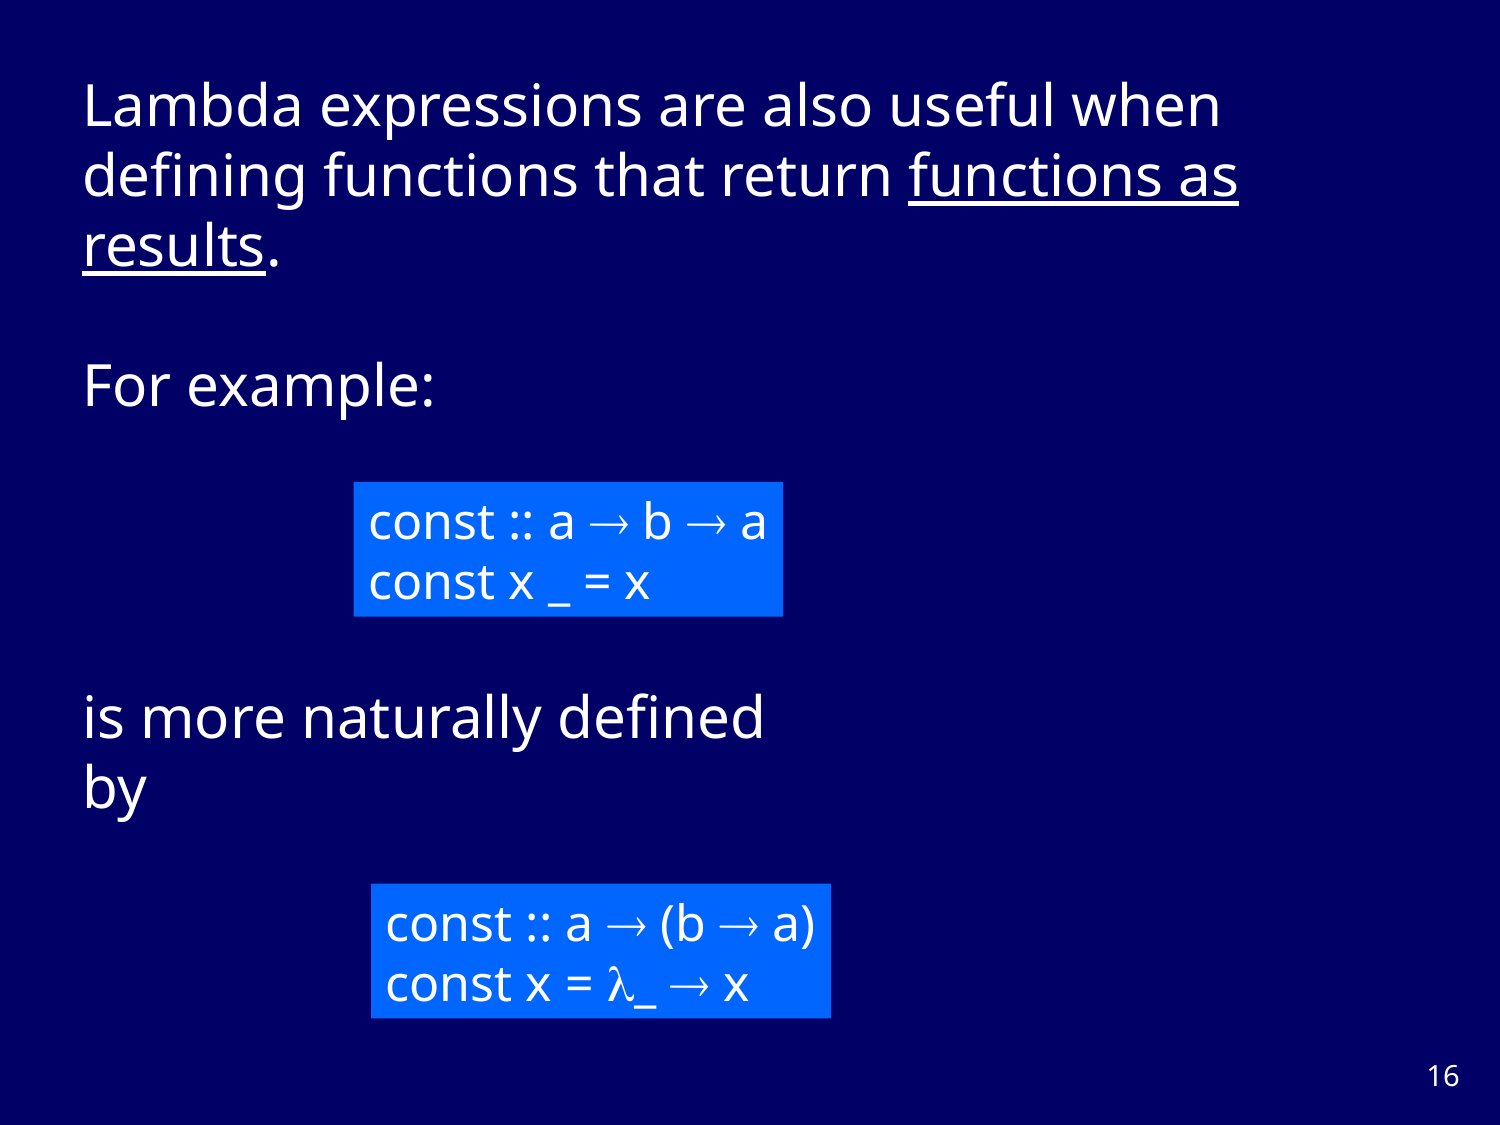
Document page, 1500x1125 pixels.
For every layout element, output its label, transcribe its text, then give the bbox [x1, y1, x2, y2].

slide_number 15 [1374, 1050, 1475, 1100]
text_box const :: a  (b  a) const x = _  x [371, 883, 831, 1019]
text_box const :: a  b  a const x _ = x [353, 481, 784, 617]
text_box Lambda expressions are also useful when defining functions that return functions as results. For example: [67, 61, 1420, 426]
text_box is more naturally defined by [67, 672, 833, 828]
